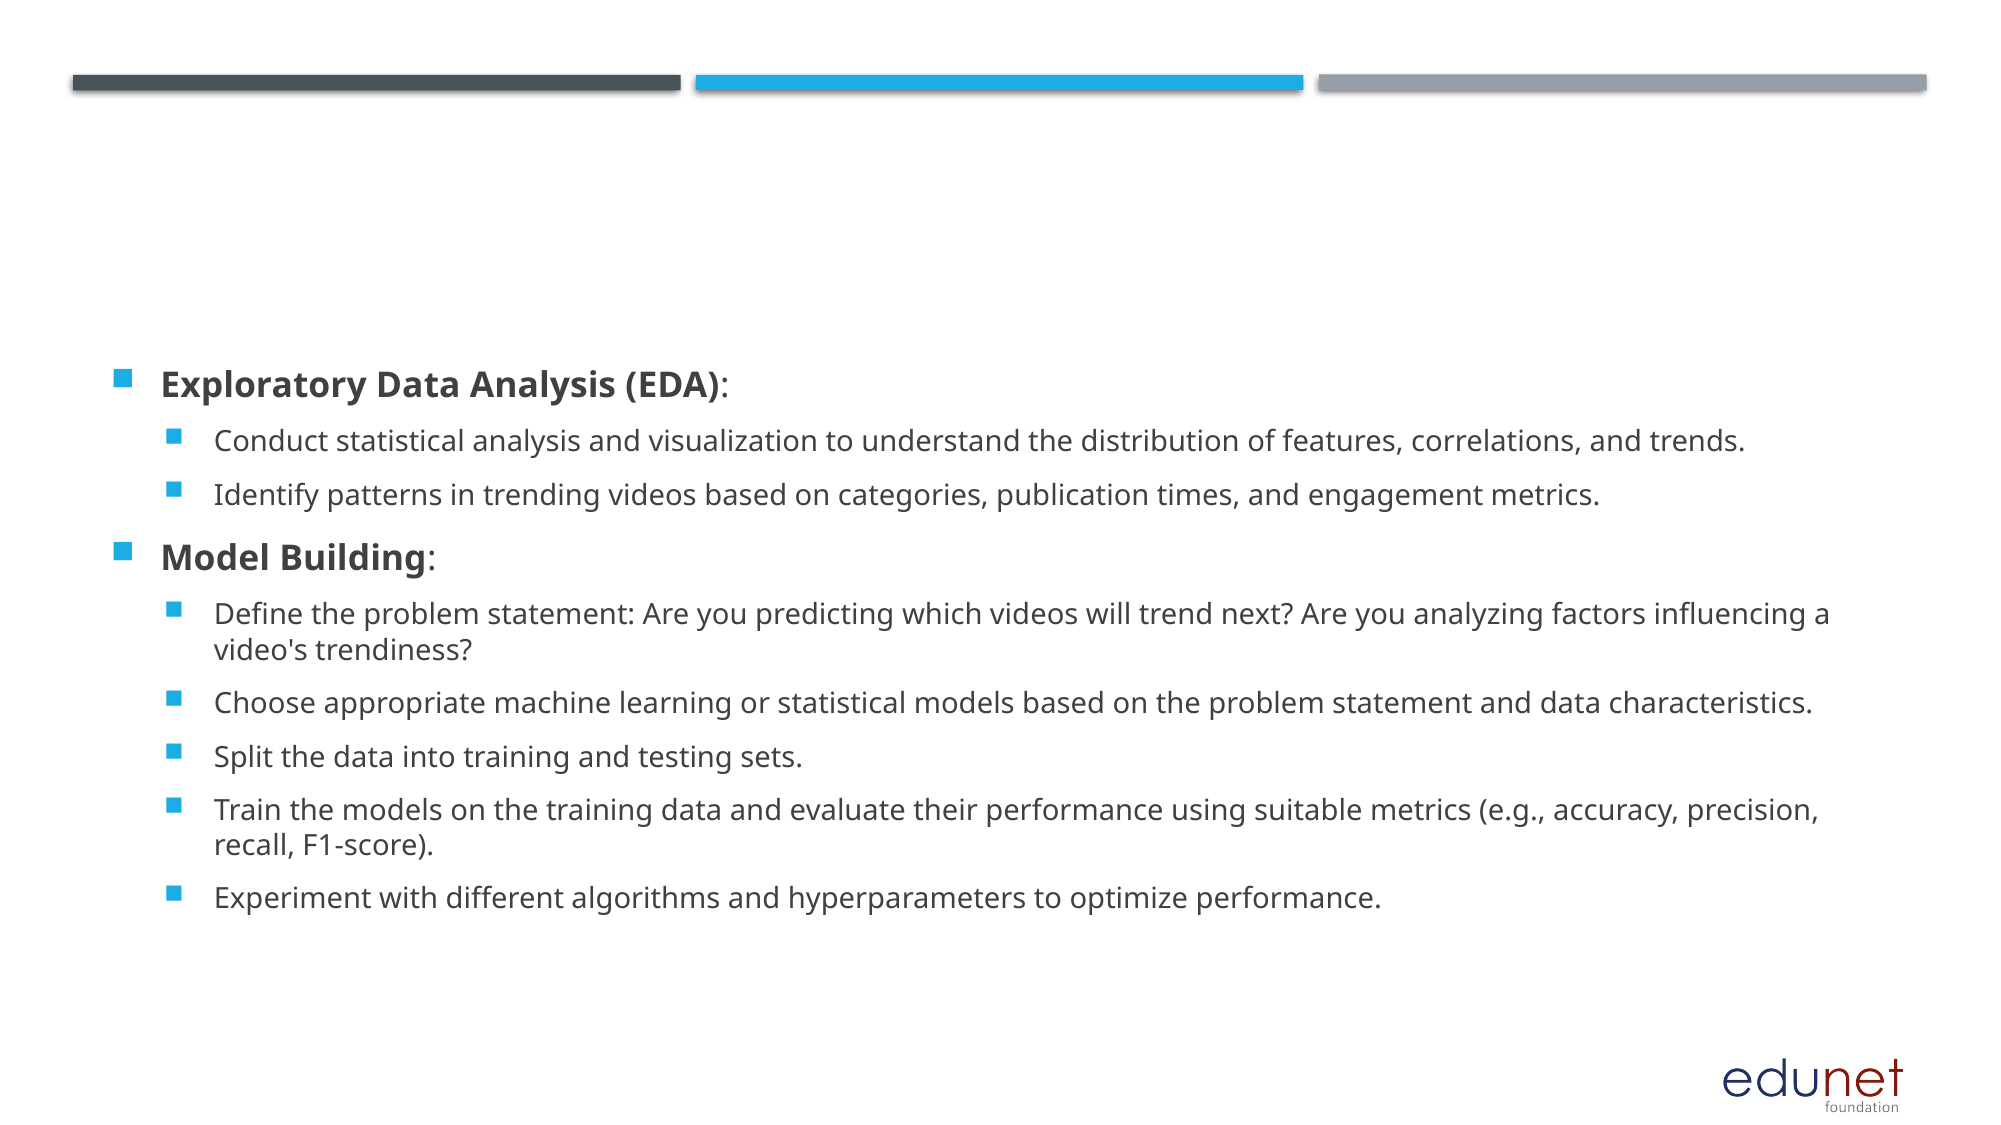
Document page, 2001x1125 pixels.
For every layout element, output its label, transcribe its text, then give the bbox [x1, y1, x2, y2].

list Exploratory Data Analysis (EDA): Conduct statistical analysis and visualization to understand the distribution of features, correlations, and trends. Identify patterns in trending videos based on categories, publication times, and engagement metrics. Model Building: Define the problem statement: Are you predicting which videos will trend next? Are you analyzing factors influencing a video's trendiness? Choose appropriate machine learning or statistical models based on the problem statement and data characteristics. Split the data into training and testing sets. Train the models on the training data and evaluate their performance using suitable metrics (e.g., accuracy, precision, recall, F1-score). Experiment with different algorithms and hyperparameters to optimize performance. [95, 213, 1905, 1125]
